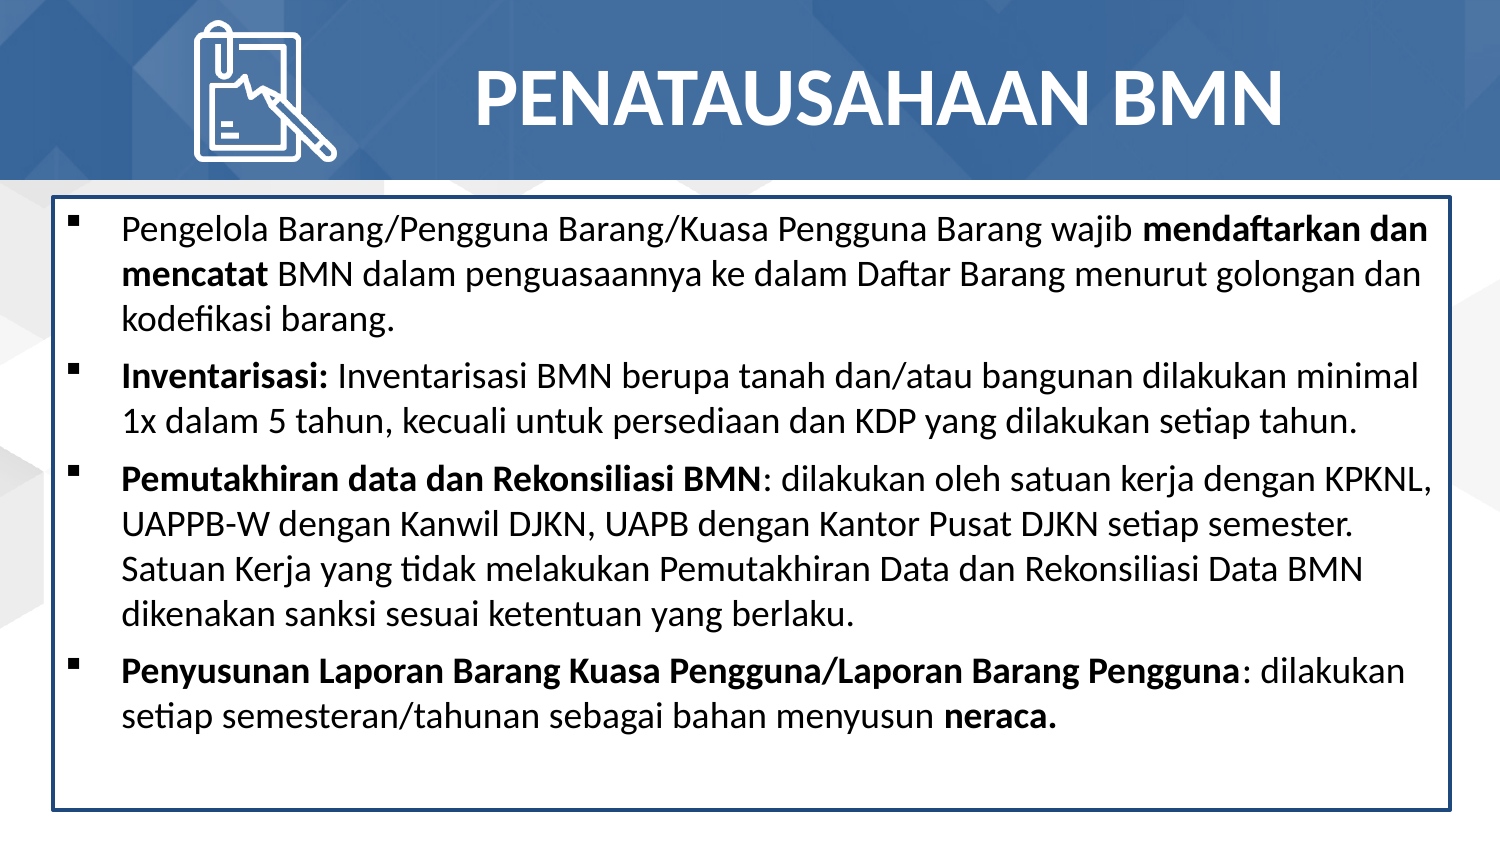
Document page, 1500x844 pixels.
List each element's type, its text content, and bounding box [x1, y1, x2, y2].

picture [0, 180, 1500, 844]
picture [194, 19, 337, 163]
text_box Pengelola Barang/Pengguna Barang/Kuasa Pengguna Barang wajib mendaftarkan dan mencatat BMN dalam penguasaannya ke dalam Daftar Barang menurut golongan dan kodefikasi barang. Inventarisasi: Inventarisasi BMN berupa tanah dan/atau bangunan dilakukan minimal 1x dalam 5 tahun, kecuali untuk persediaan dan KDP yang dilakukan setiap tahun. Pemutakhiran data dan Rekonsiliasi BMN: dilakukan oleh satuan kerja dengan KPKNL, UAPPB-W dengan Kanwil DJKN, UAPB dengan Kantor Pusat DJKN setiap semester. Satuan Kerja yang tidak melakukan Pemutakhiran Data dan Rekonsiliasi Data BMN dikenakan sanksi sesuai ketentuan yang berlaku. Penyusunan Laporan Barang Kuasa Pengguna/Laporan Barang Pengguna: dilakukan setiap semesteran/tahunan sebagai bahan menyusun neraca. [51, 195, 1452, 812]
title PENATAUSAHAAN BMN [348, 33, 1412, 151]
